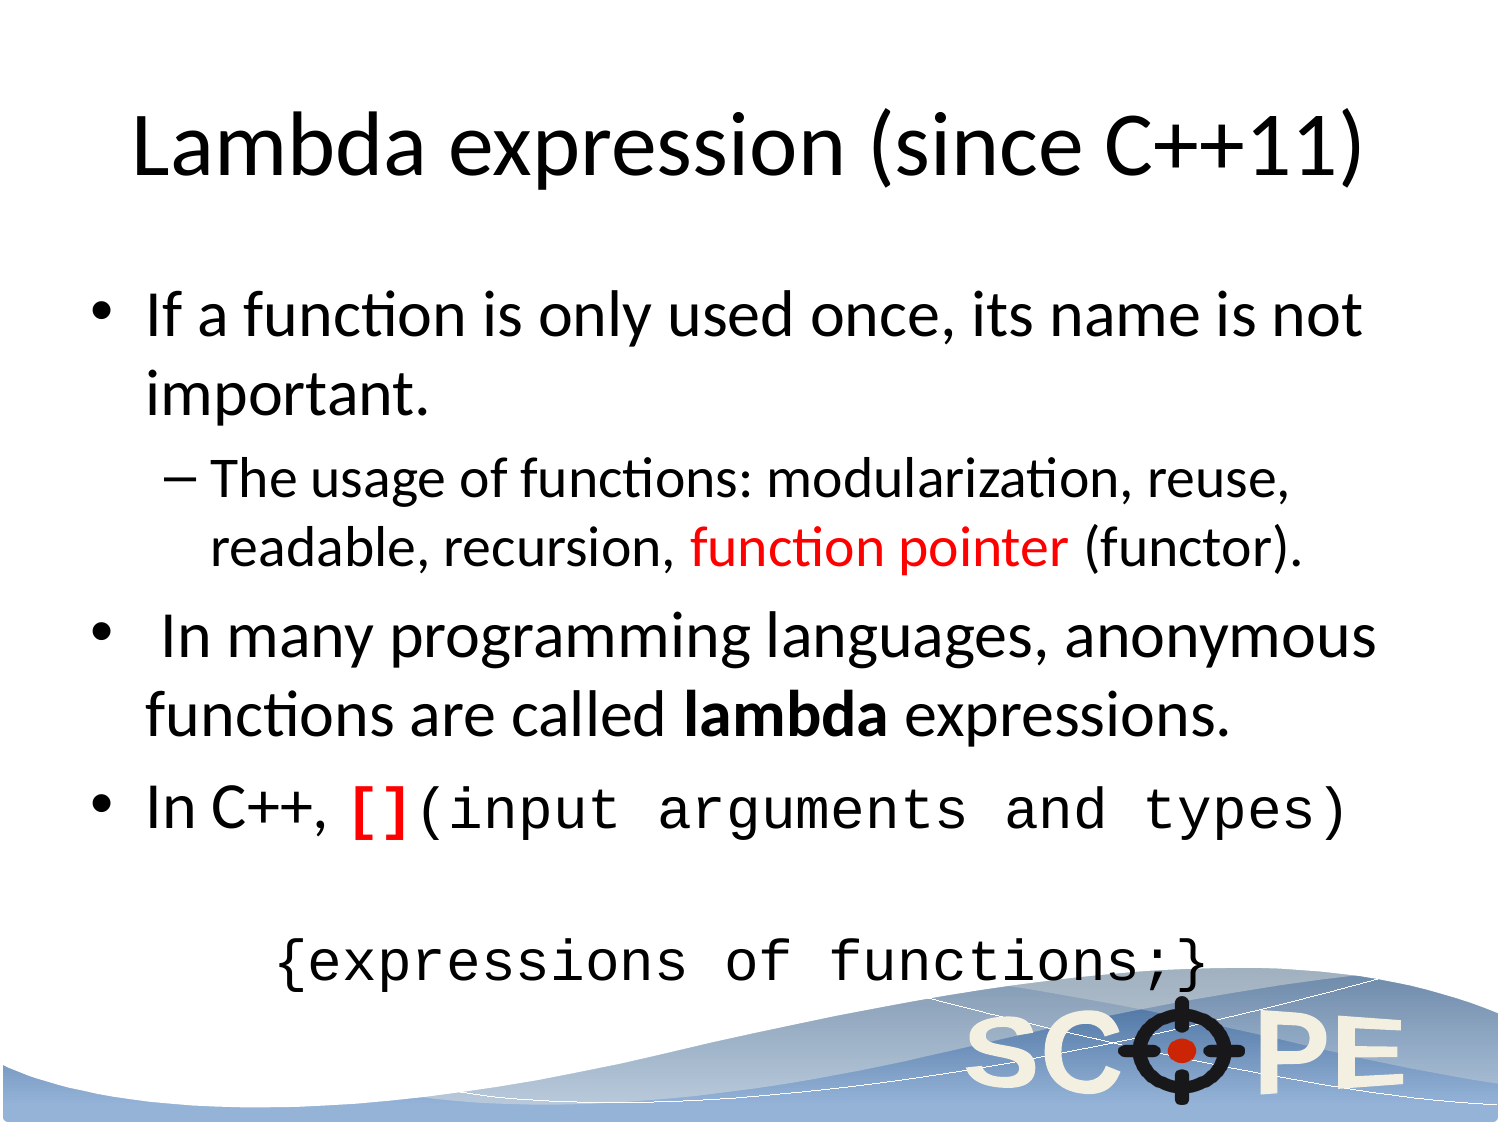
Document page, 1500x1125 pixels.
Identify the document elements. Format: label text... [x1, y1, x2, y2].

picture [1118, 1005, 1245, 1105]
title Lambda expression (since C++11) [75, 45, 1425, 233]
list If a function is only used once, its name is not important. The usage of functions: modularization, reuse, readable, recursion, function pointer (functor). In many programming languages, anonymous functions are called lambda expressions. In C++, [](input arguments and types) {expressions of functions;} [75, 262, 1425, 1005]
